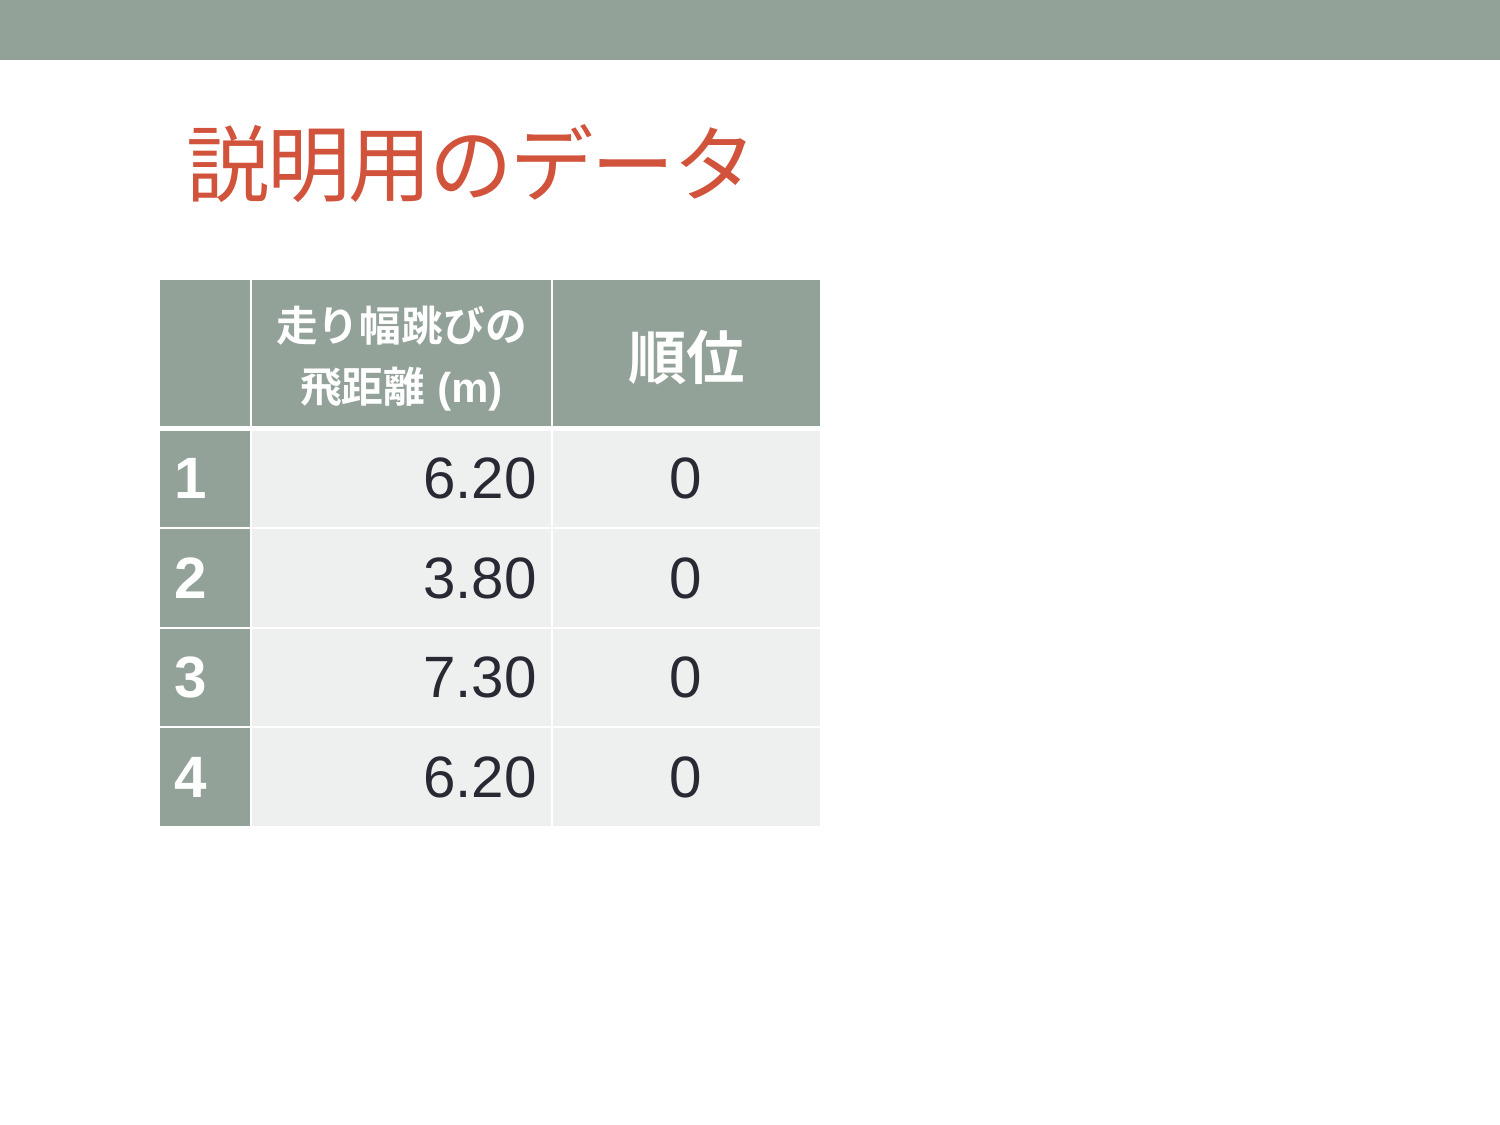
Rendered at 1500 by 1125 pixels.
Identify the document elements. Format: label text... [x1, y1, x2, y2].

table_cell 0 [553, 728, 820, 826]
table_cell 3.80 [252, 529, 551, 627]
title 説明用のデータ [171, 90, 799, 235]
table_header 順位 [553, 280, 820, 426]
table_cell 0 [553, 529, 820, 627]
table_header 走り幅跳びの 飛距離(m) [252, 280, 551, 426]
table_cell 0 [553, 629, 820, 726]
table_cell 7.30 [252, 629, 551, 726]
table_cell 6.20 [252, 431, 551, 527]
table_cell 0 [553, 431, 820, 527]
table_cell 1 [160, 431, 250, 527]
table_cell 2 [160, 529, 250, 627]
table_cell 6.20 [252, 728, 551, 826]
table_header [160, 280, 250, 426]
table_cell 3 [160, 629, 250, 726]
table_cell 4 [160, 728, 250, 826]
